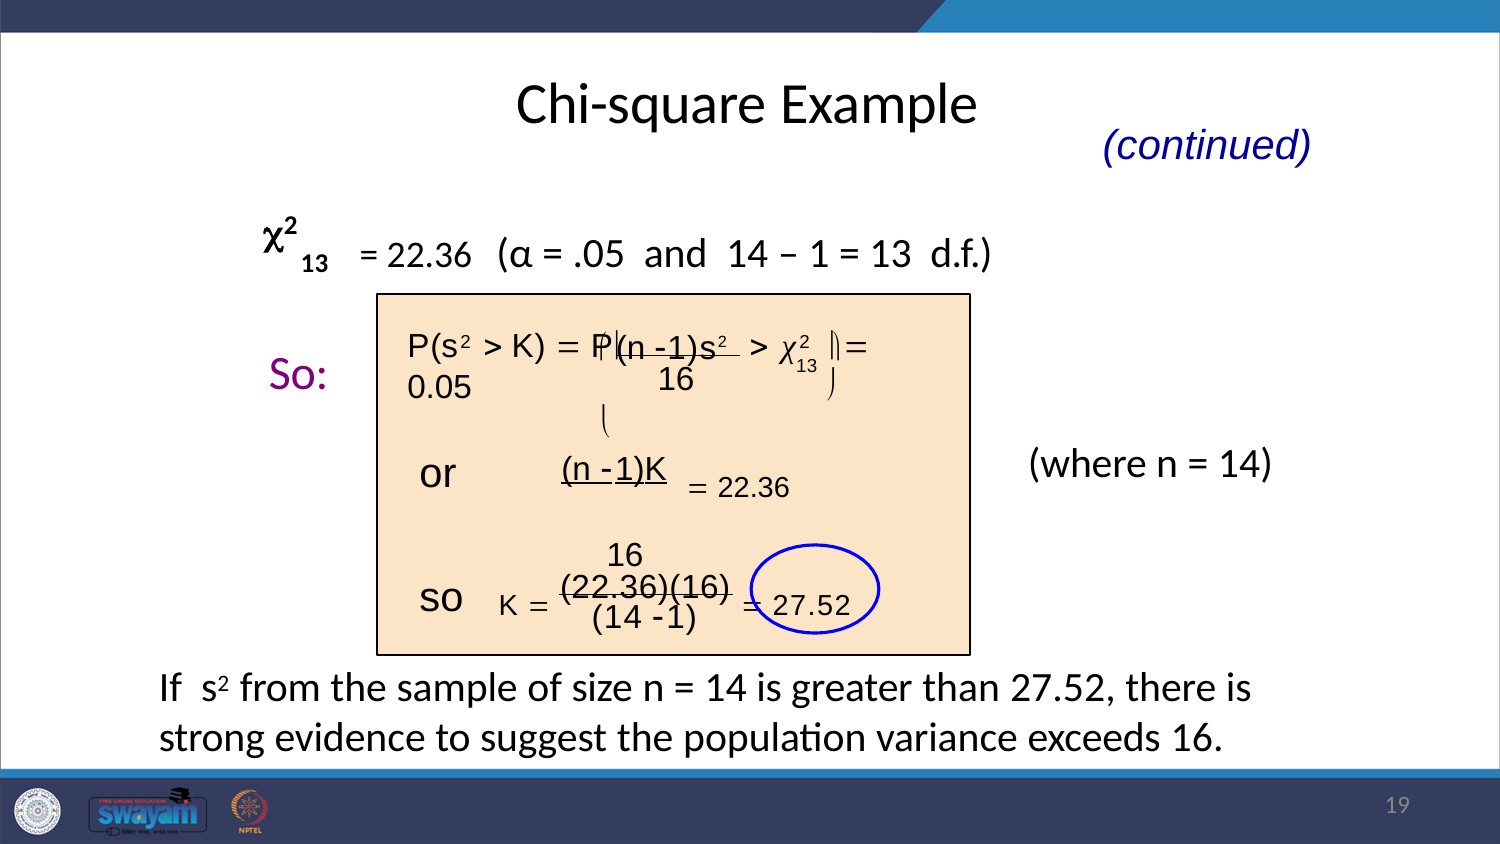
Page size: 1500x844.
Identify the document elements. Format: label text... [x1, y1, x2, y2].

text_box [375, 292, 971, 657]
picture [0, 0, 1500, 844]
text_box So: [266, 339, 331, 399]
title Chi-square Example [514, 63, 986, 207]
text_box 2 13 [257, 206, 336, 279]
text_box (continued) [1100, 115, 1314, 169]
text_box If s2 from the sample of size n = 14 is greater than 27.52, there is strong evidence to suggest the population variance exceeds 16. [152, 657, 1268, 761]
text_box = 22.36 (α = .05 and 14 – 1 = 13 d.f.) [357, 224, 995, 277]
text_box (where n = 14) [1025, 433, 1276, 486]
slide_number 19 [1378, 792, 1419, 844]
